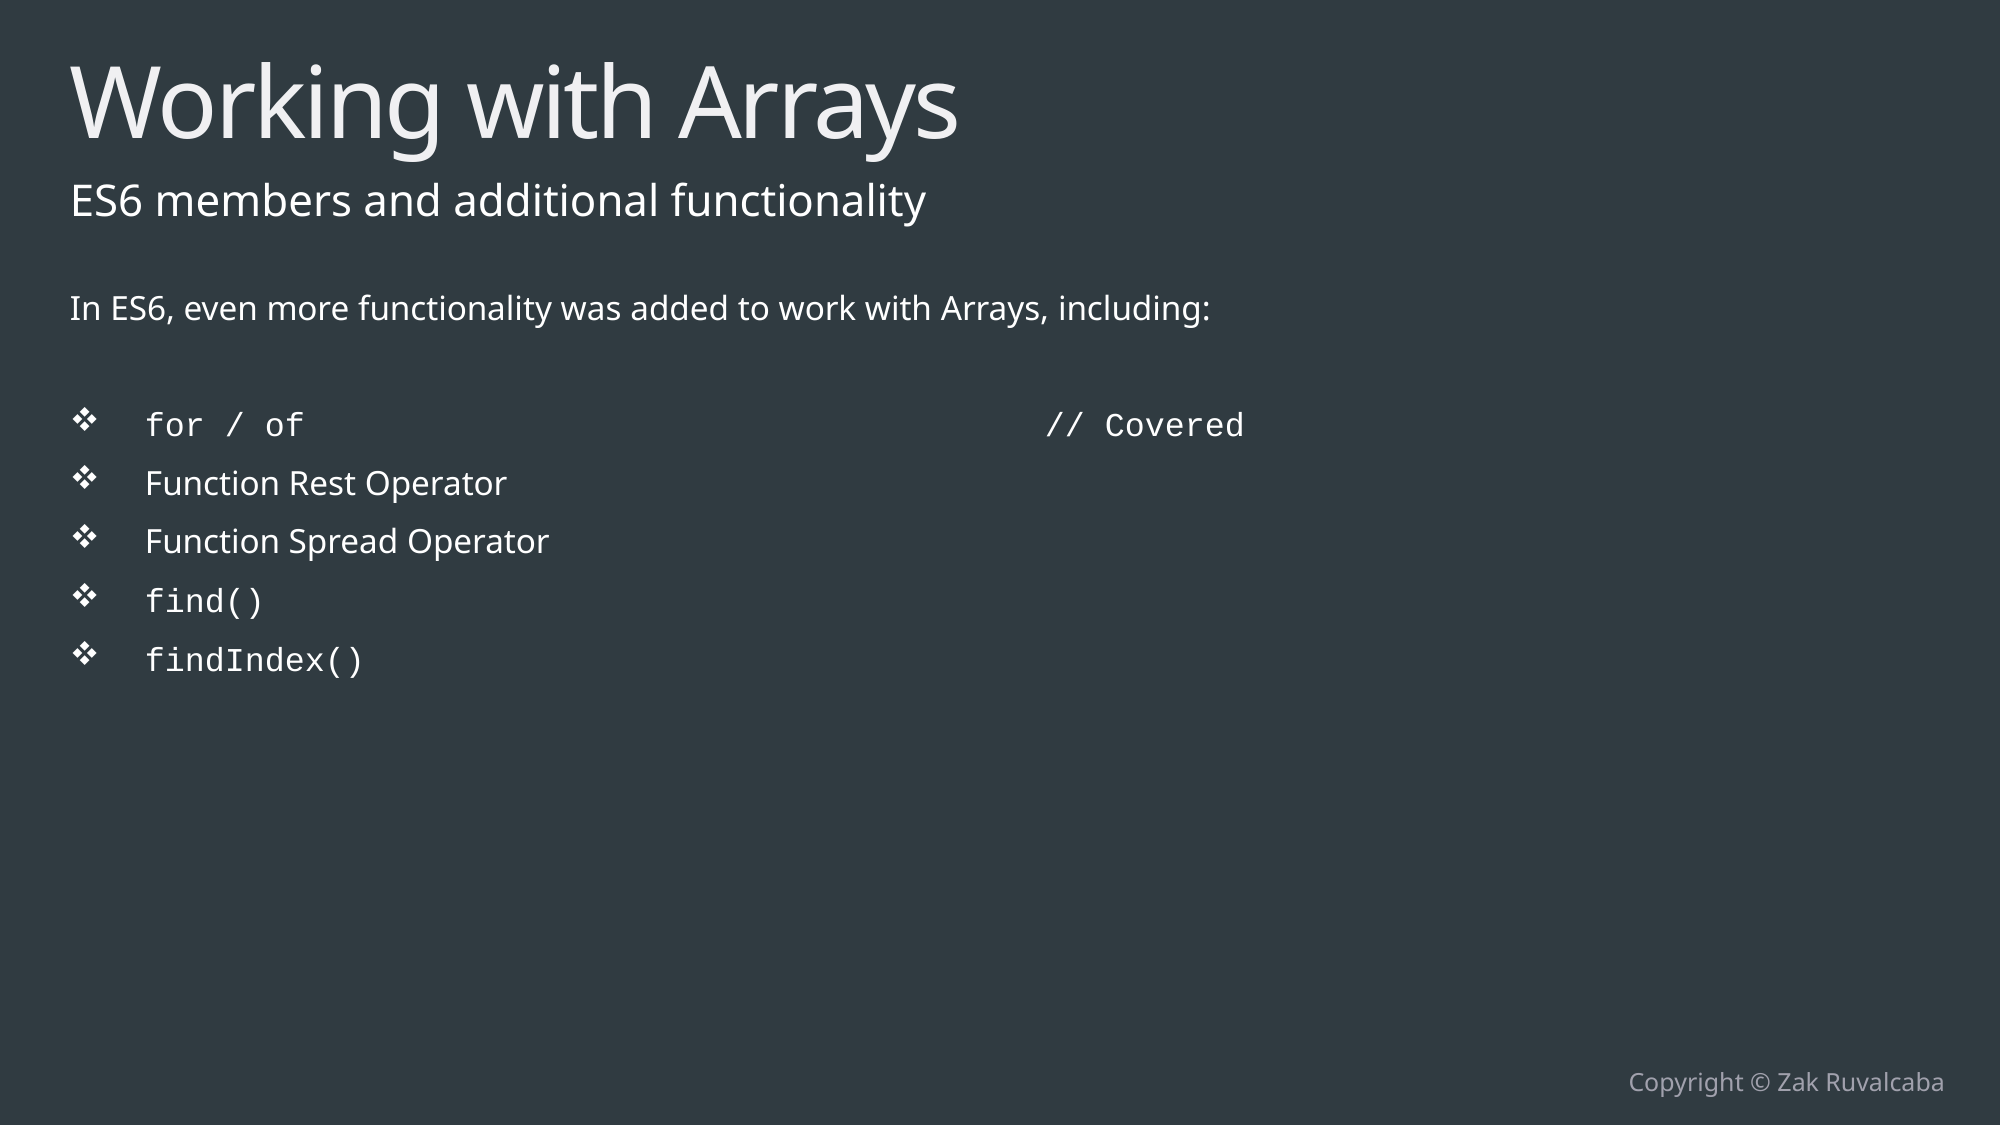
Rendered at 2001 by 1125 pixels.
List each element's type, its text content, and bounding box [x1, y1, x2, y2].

list In ES6, even more functionality was added to work with Arrays, including: for / of // Covered Function Rest Operator Function Spread Operator find() findIndex() [55, 267, 1949, 1043]
title Working with Arrays [55, 30, 1819, 149]
list ES6 members and additional functionality [55, 149, 1820, 209]
